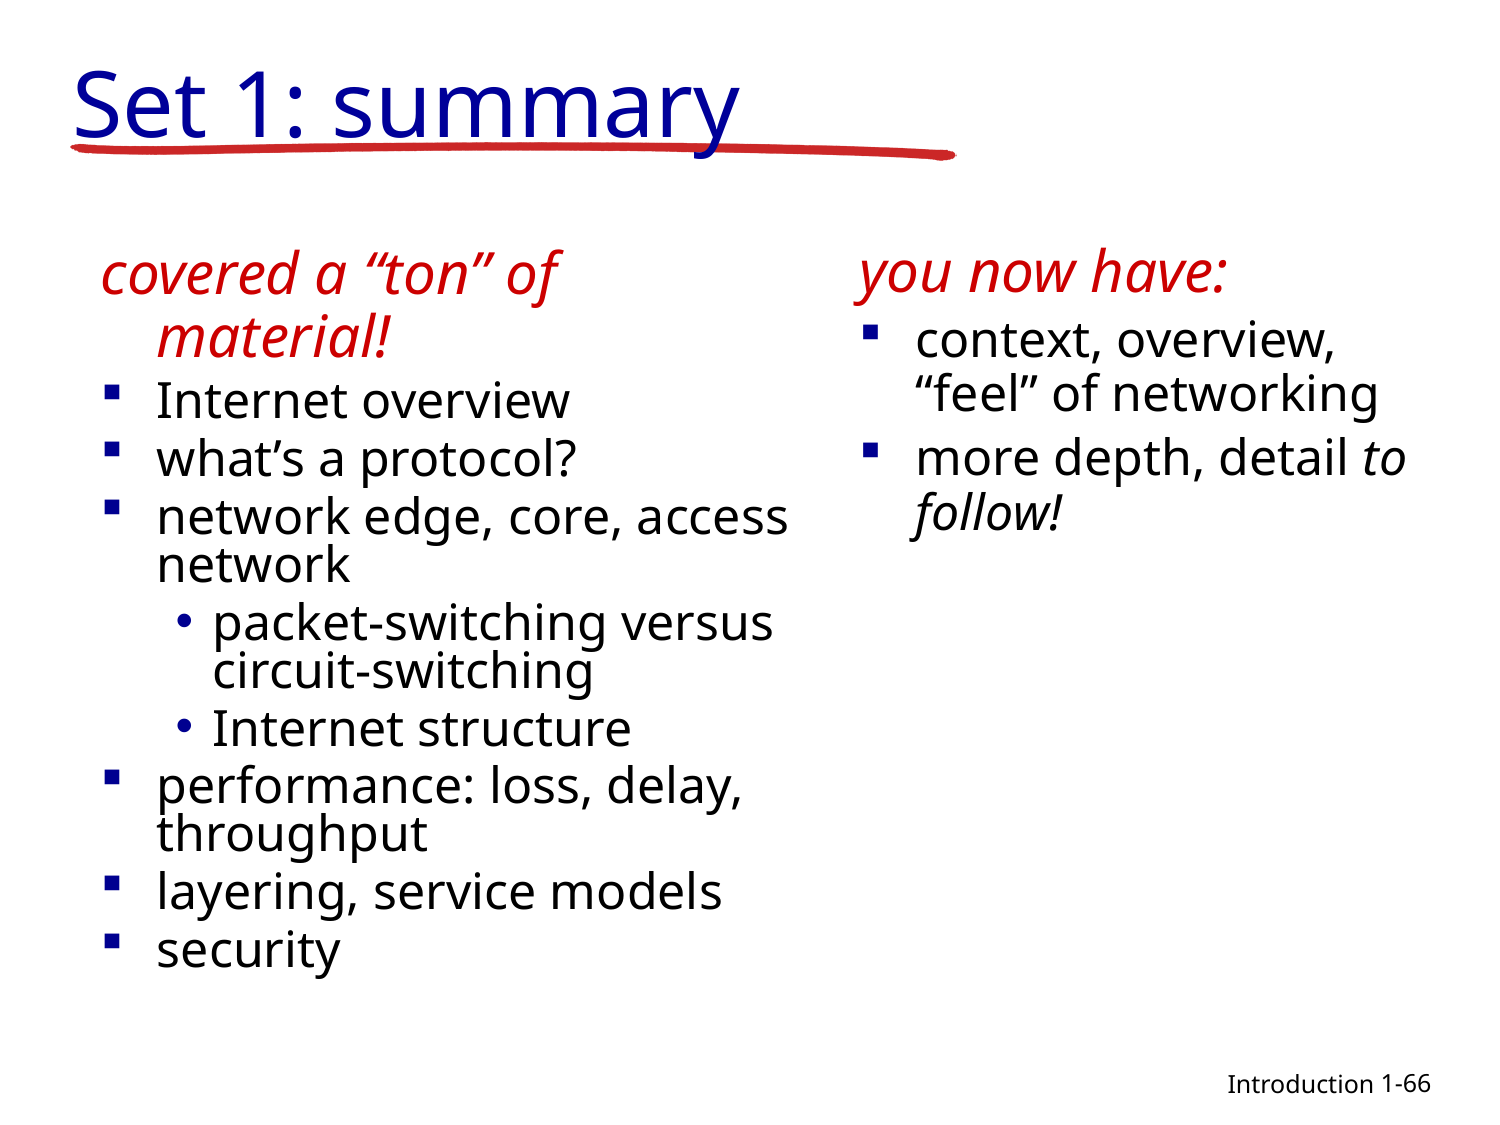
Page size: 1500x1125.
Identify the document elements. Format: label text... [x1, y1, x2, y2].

slide_number 1-66 [1365, 1059, 1477, 1106]
title Set 1: summary [57, 26, 1333, 175]
list you now have: context, overview, “feel” of networking more depth, detail to follow! [844, 234, 1456, 997]
list covered a “ton” of material! Internet overview what’s a protocol? network edge, core, access network packet-switching versus circuit-switching Internet structure performance: loss, delay, throughput layering, service models security [85, 236, 805, 1088]
footer Introduction [914, 1060, 1391, 1109]
picture [66, 136, 967, 166]
